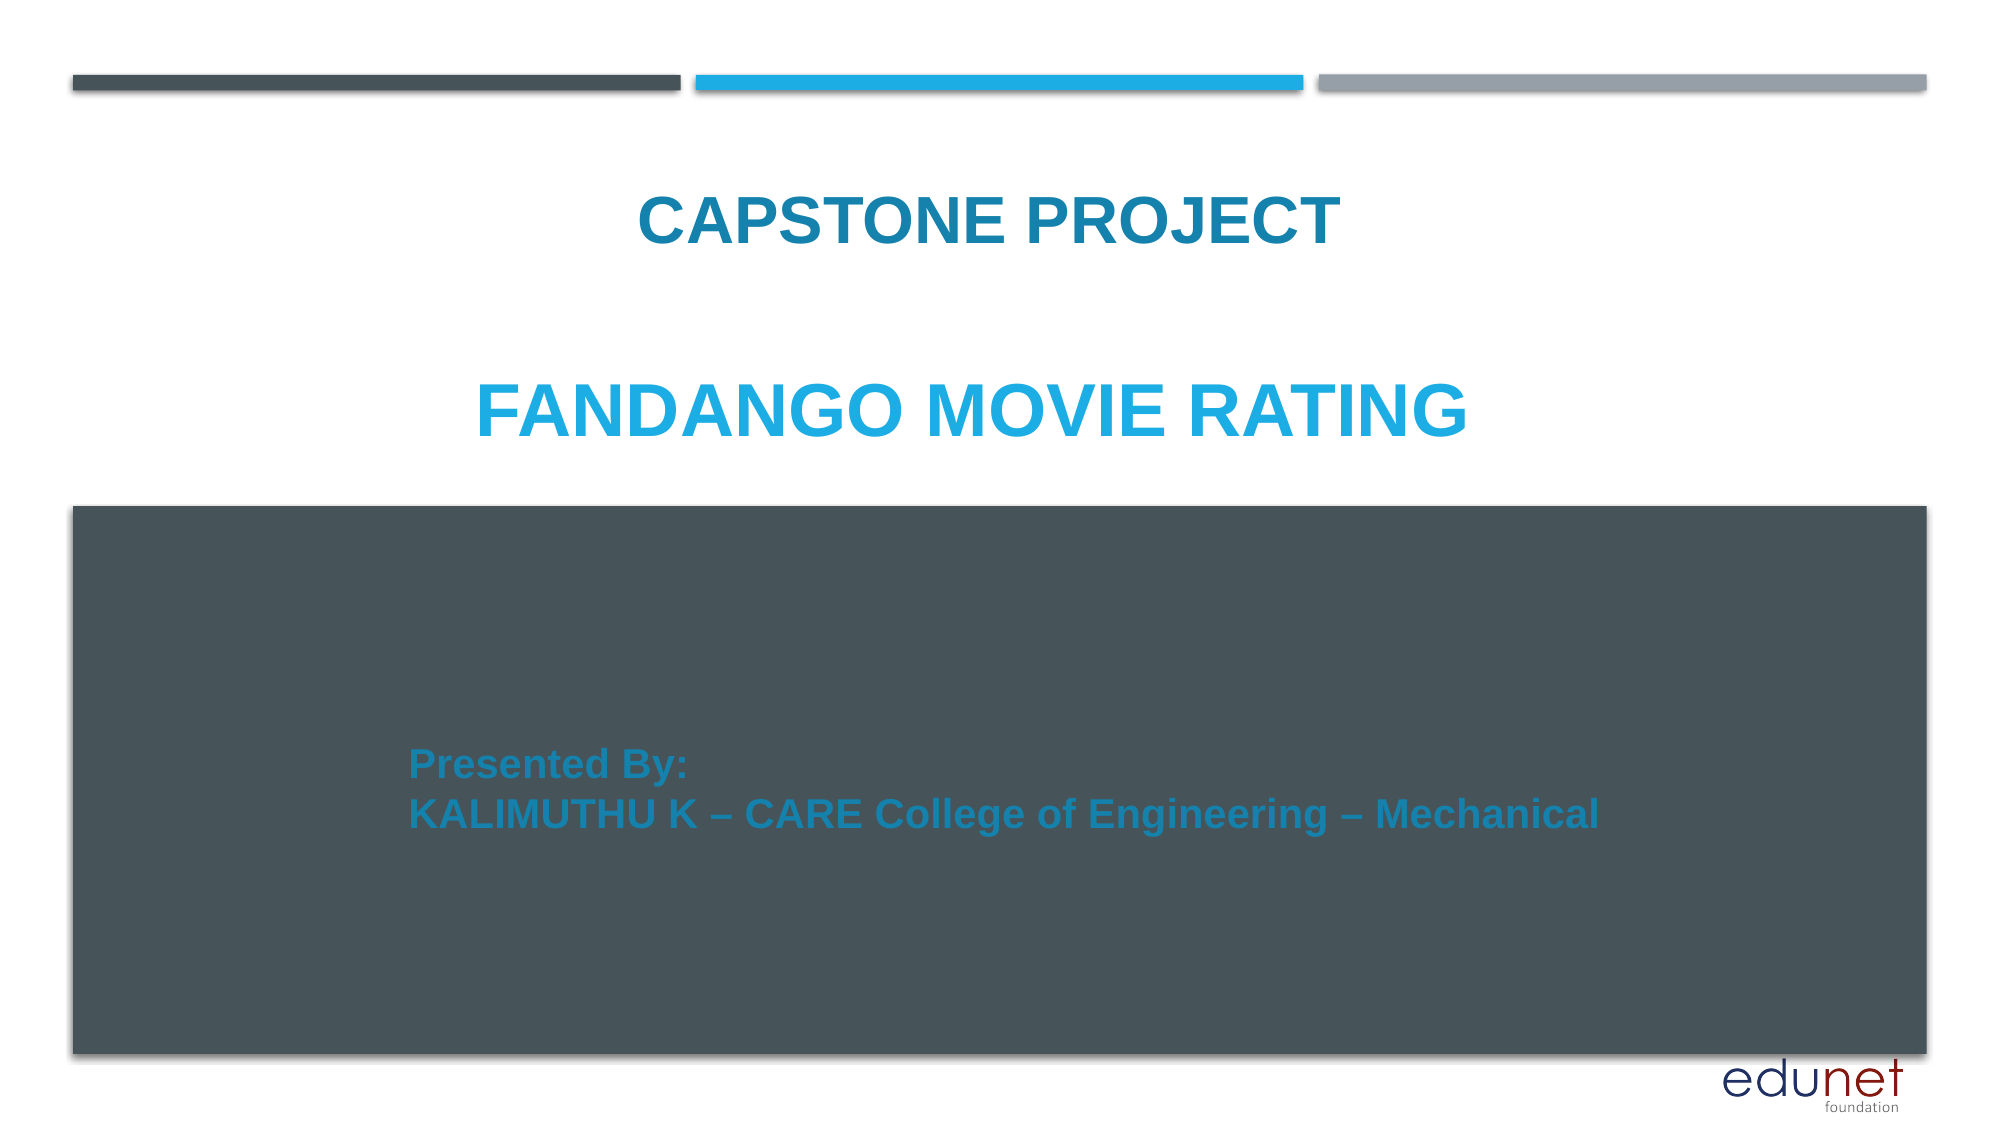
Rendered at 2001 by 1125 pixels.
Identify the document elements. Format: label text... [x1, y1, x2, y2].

text_box CAPSTONE PROJECT [0, 169, 2000, 265]
text_box Presented By: KALIMUTHU K – CARE College of Engineering – Mechanical [393, 729, 1703, 845]
picture [1719, 1056, 1905, 1116]
title FANDANGO MOVIE RATING [222, 298, 1723, 460]
